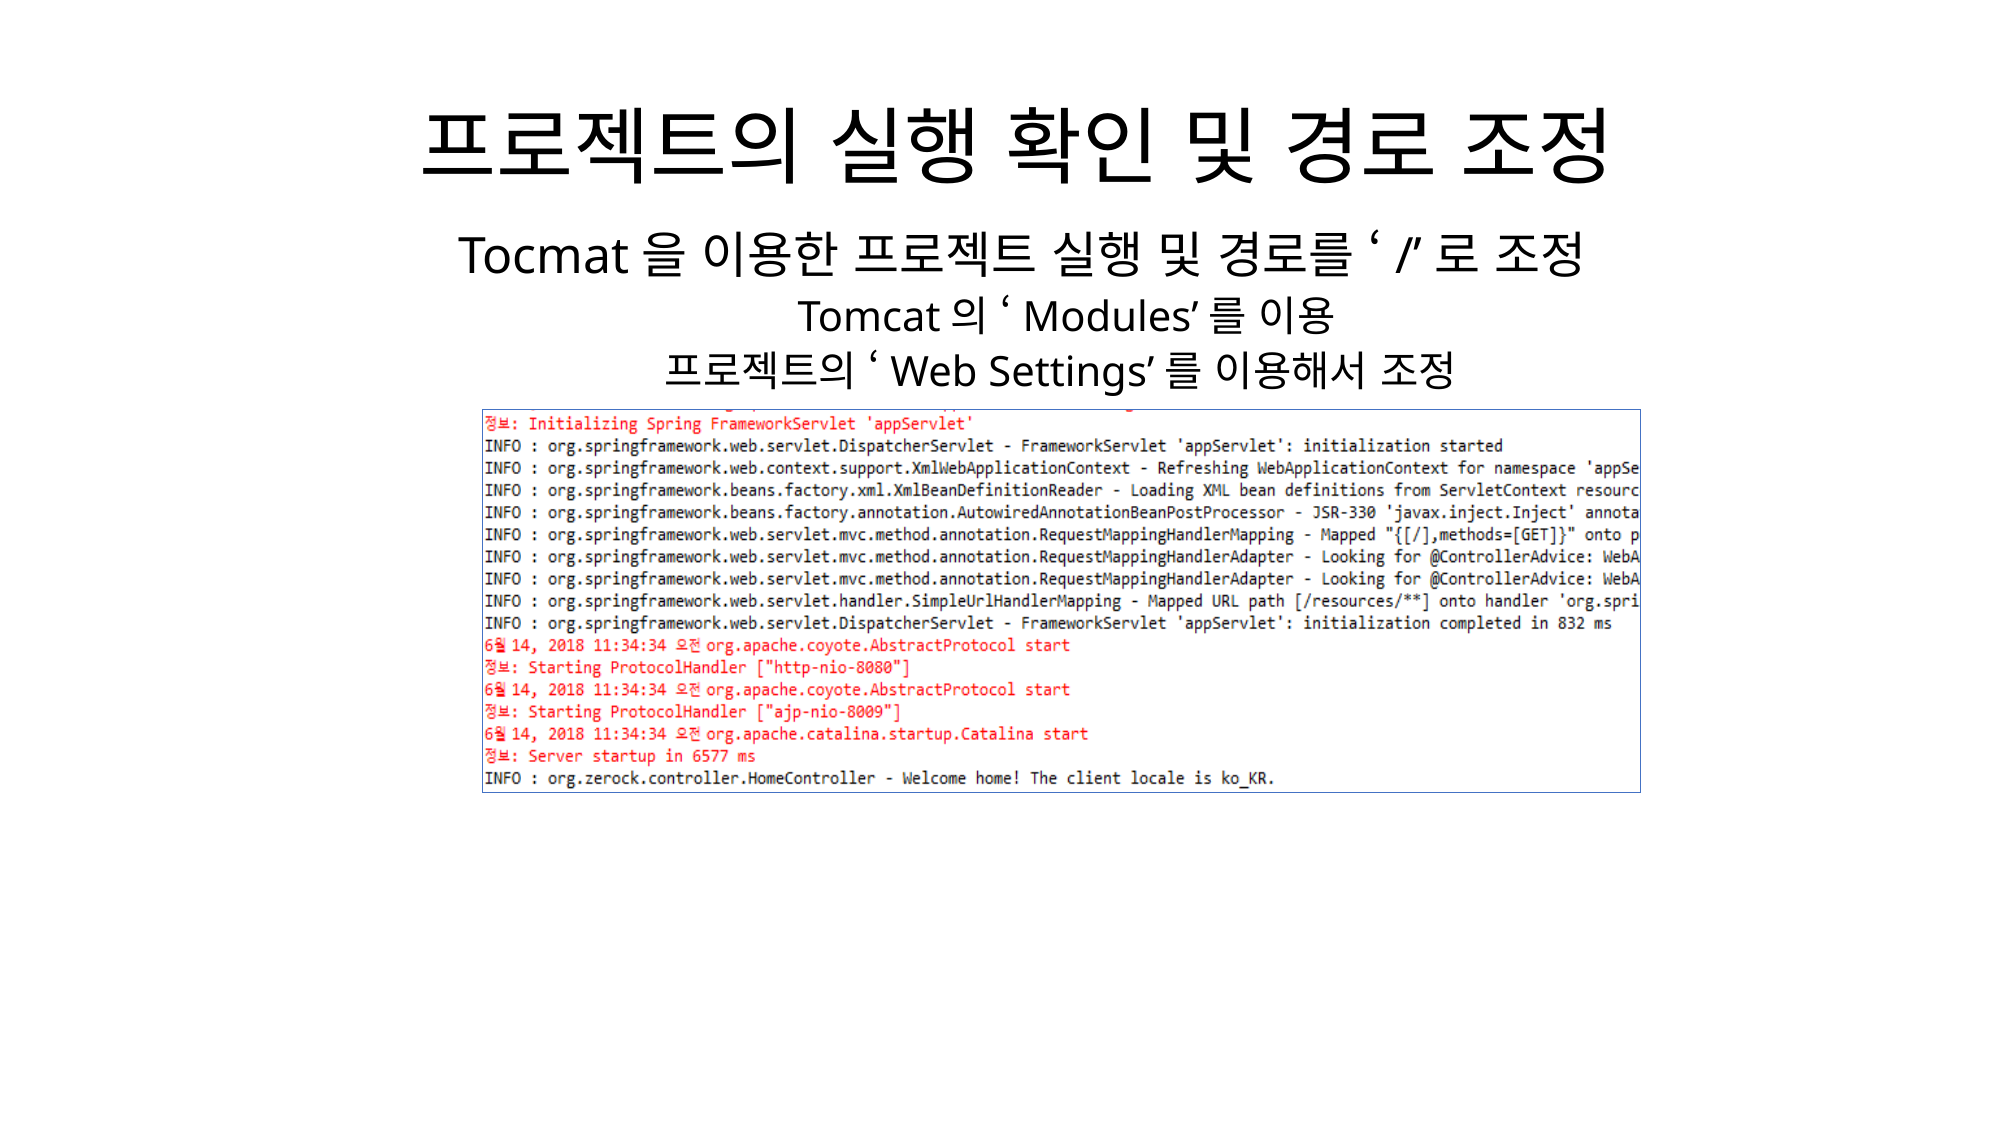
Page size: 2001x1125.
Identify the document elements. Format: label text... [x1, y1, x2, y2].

picture [482, 409, 1641, 793]
text_box Tocmat을 이용한 프로젝트 실행 및 경로를 ‘/’로 조정 Tomcat의 ‘Modules’를 이용 프로젝트의 ‘Web Settings’를 이용해서 조정 [382, 223, 1677, 1029]
text_box 프로젝트의 실행 확인 및 경로 조정 [382, 75, 1677, 203]
